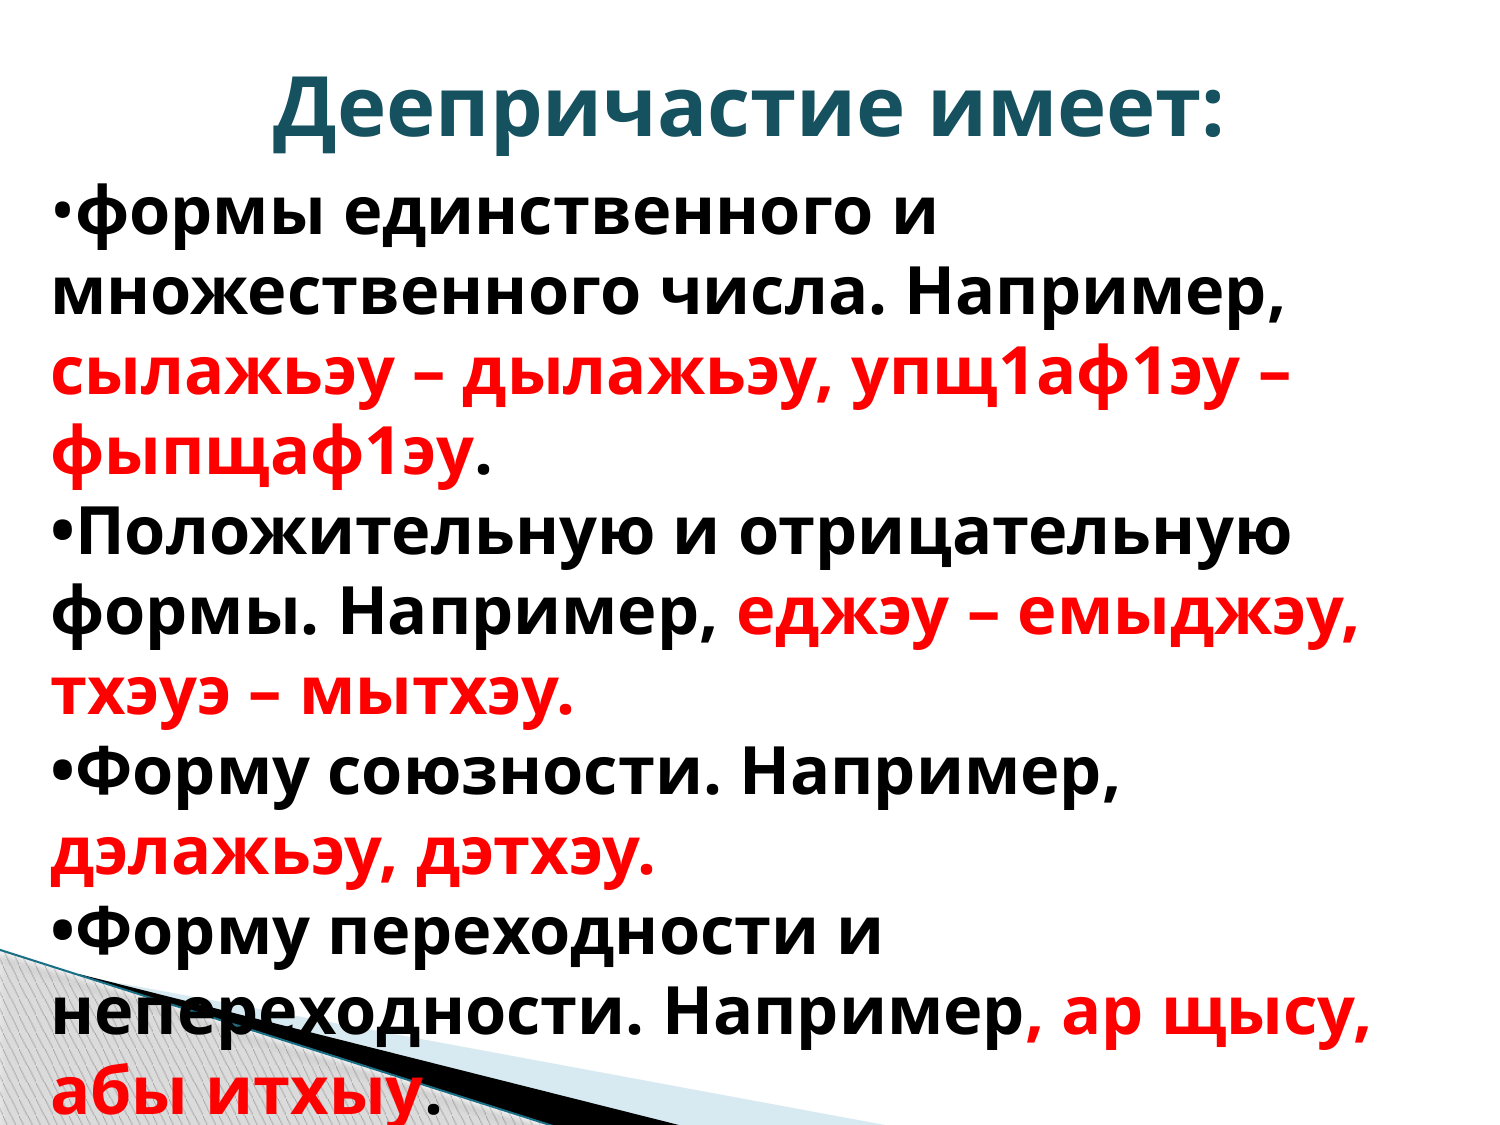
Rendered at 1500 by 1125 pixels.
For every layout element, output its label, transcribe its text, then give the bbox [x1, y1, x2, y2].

list •формы единственного и множественного числа. Например, сылажьэу – дылажьэу, упщ1аф1эу – фыпщаф1эу. •Положительную и отрицательную формы. Например, еджэу – емыджэу, тхэуэ – мытхэу. •Форму союзности. Например, дэлажьэу, дэтхэу. •Форму переходности и непереходности. Например, ар щысу, абы итхыу. [17, 160, 1483, 1125]
title Деепричастие имеет: [75, 45, 1425, 161]
